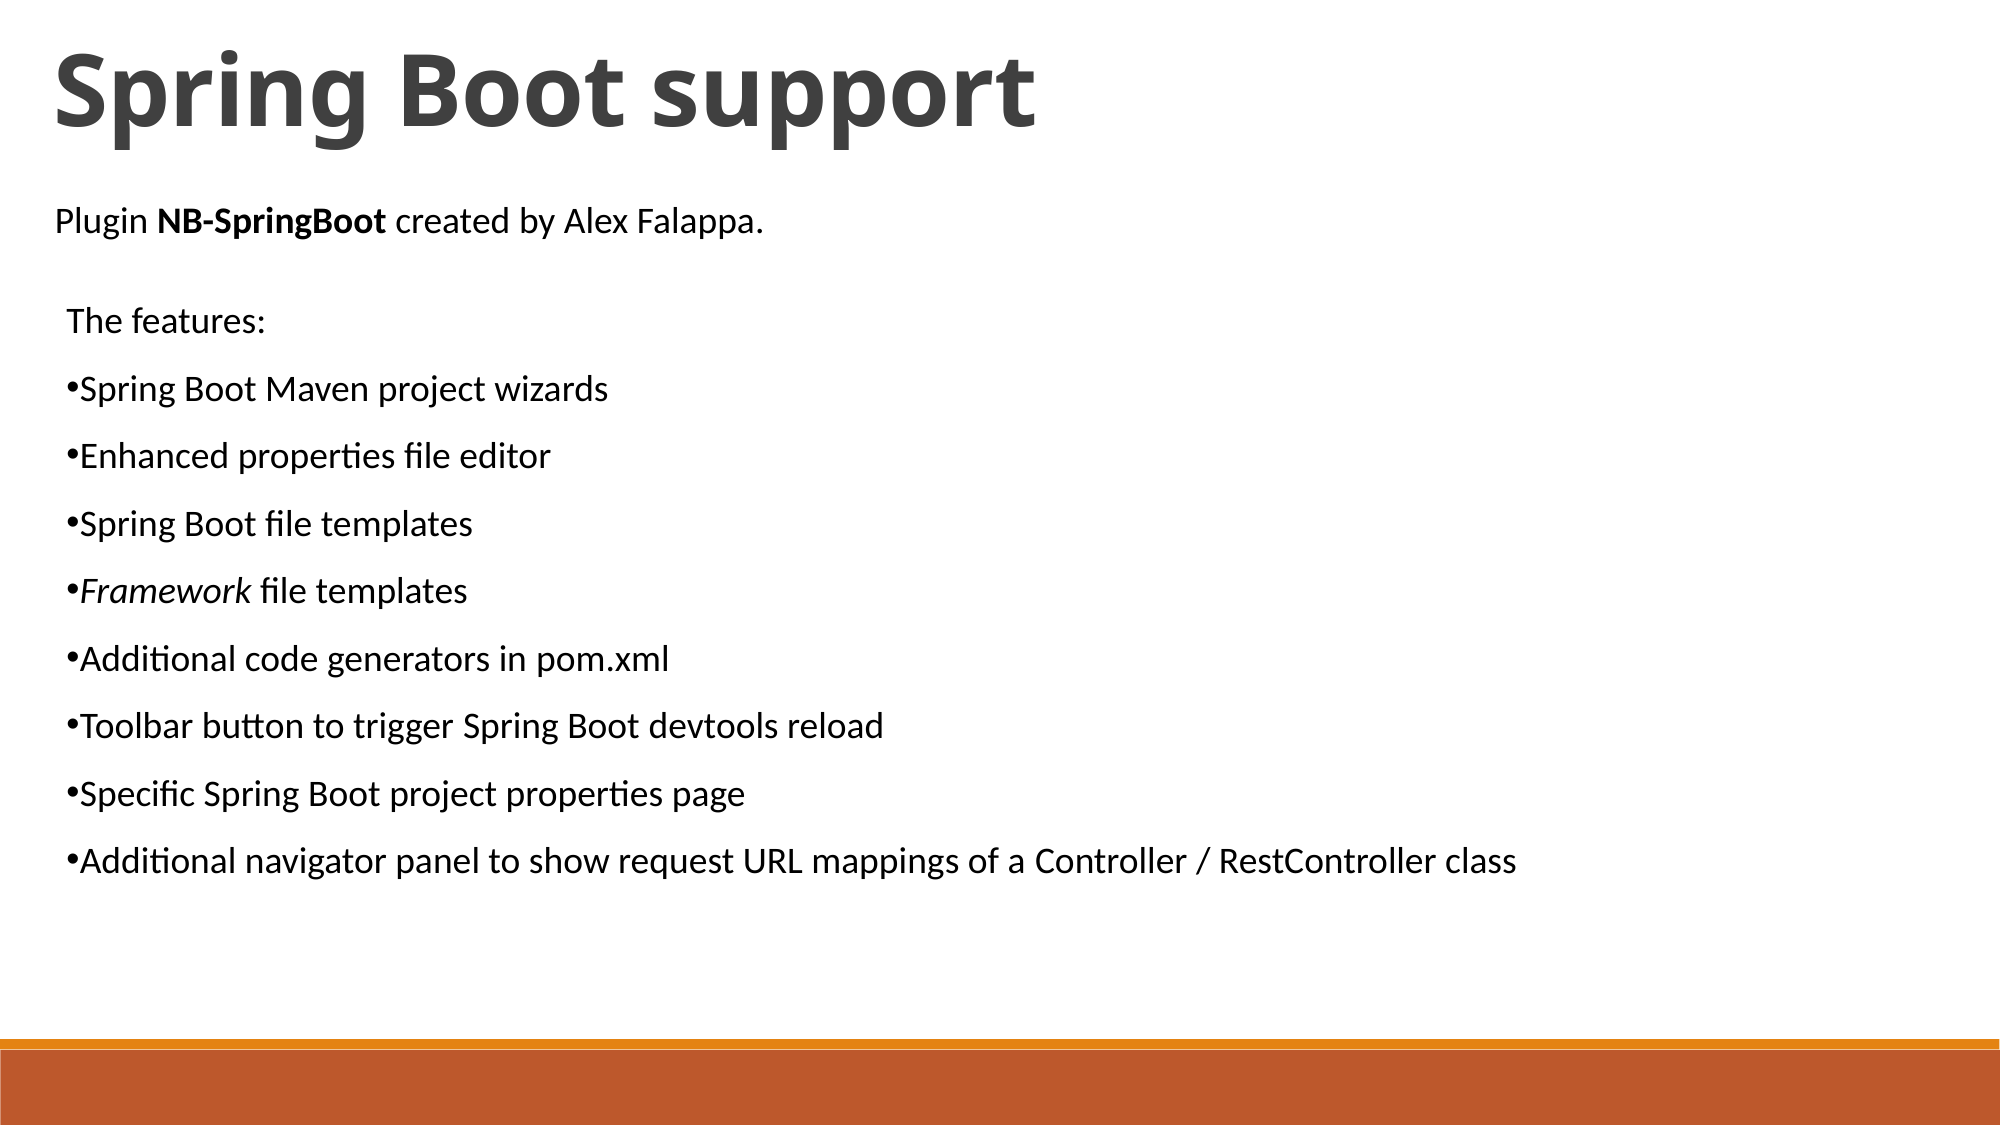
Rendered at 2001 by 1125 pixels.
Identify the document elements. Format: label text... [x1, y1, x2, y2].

text_box The features: Spring Boot Maven project wizards Enhanced properties file editor Spring Boot file templates Framework file templates Additional code generators in pom.xml Toolbar button to trigger Spring Boot devtools reload Specific Spring Boot project properties page Additional navigator panel to show request URL mappings of a Controller / RestController class [51, 288, 1939, 889]
text_box Plugin NB-SpringBoot created by Alex Falappa. [40, 188, 780, 249]
title Spring Boot support [38, 35, 1689, 155]
